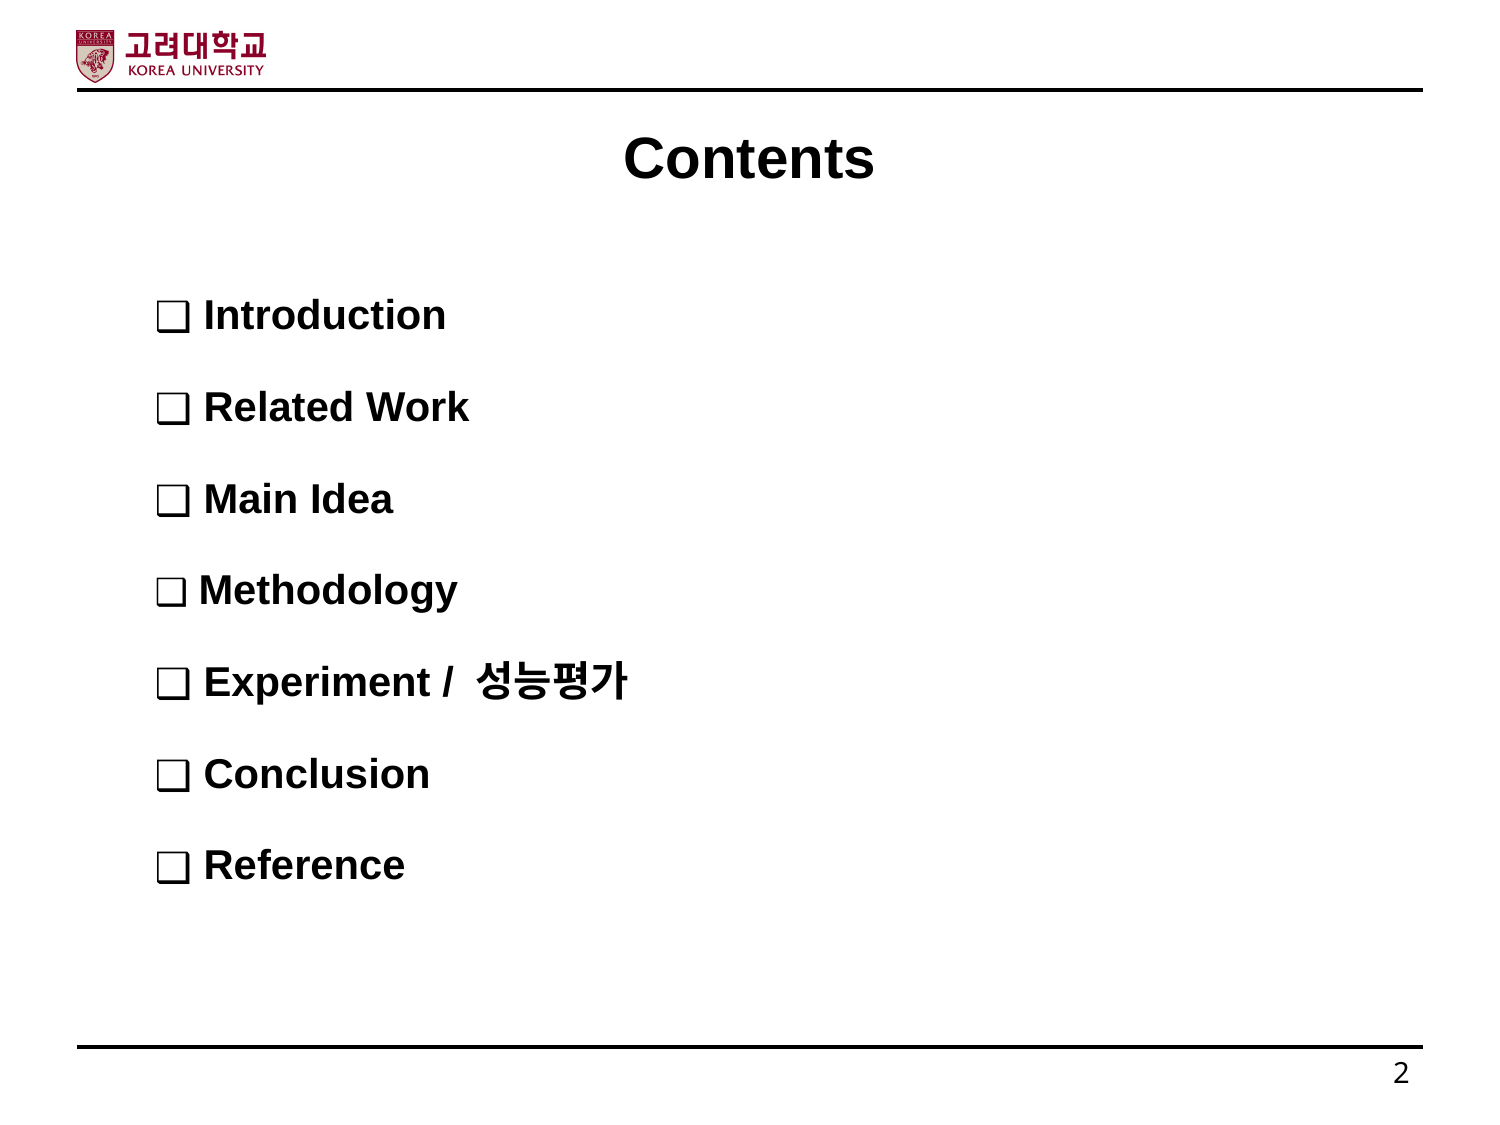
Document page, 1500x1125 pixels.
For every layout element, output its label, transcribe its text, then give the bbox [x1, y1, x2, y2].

text_box 2 [1074, 1046, 1425, 1106]
list Introduction Related Work Main Idea Methodology Experiment / 성능평가 Conclusion Reference [139, 280, 1456, 1038]
title Contents [75, 101, 1425, 208]
picture [76, 30, 266, 83]
